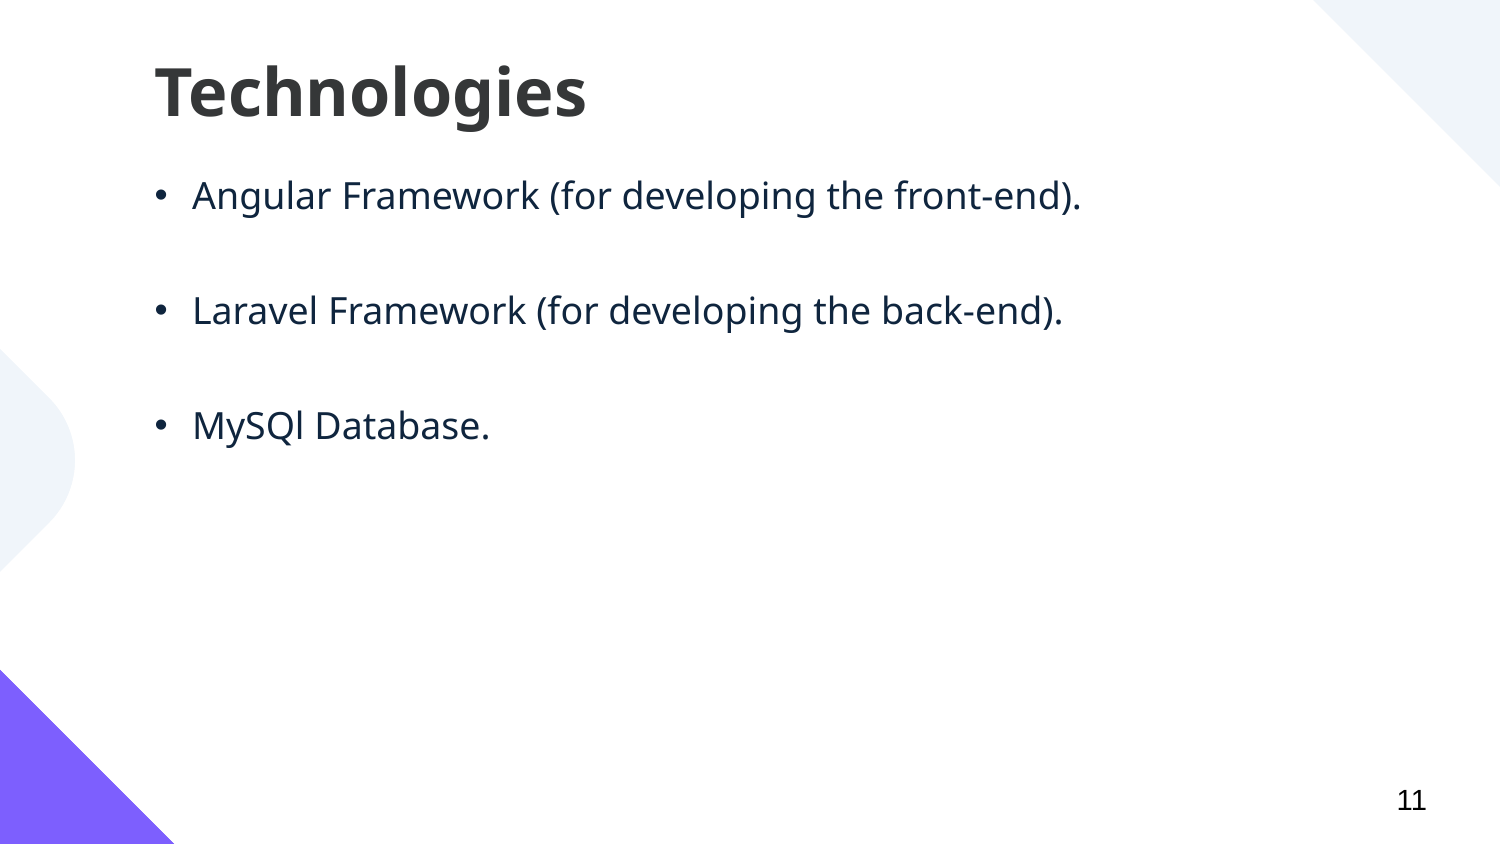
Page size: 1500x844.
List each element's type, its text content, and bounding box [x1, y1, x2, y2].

text_box Technologies [139, 40, 1412, 145]
text_box Angular Framework (for developing the front-end). Laravel Framework (for developing the back-end). MySQl Database. [139, 164, 1356, 520]
